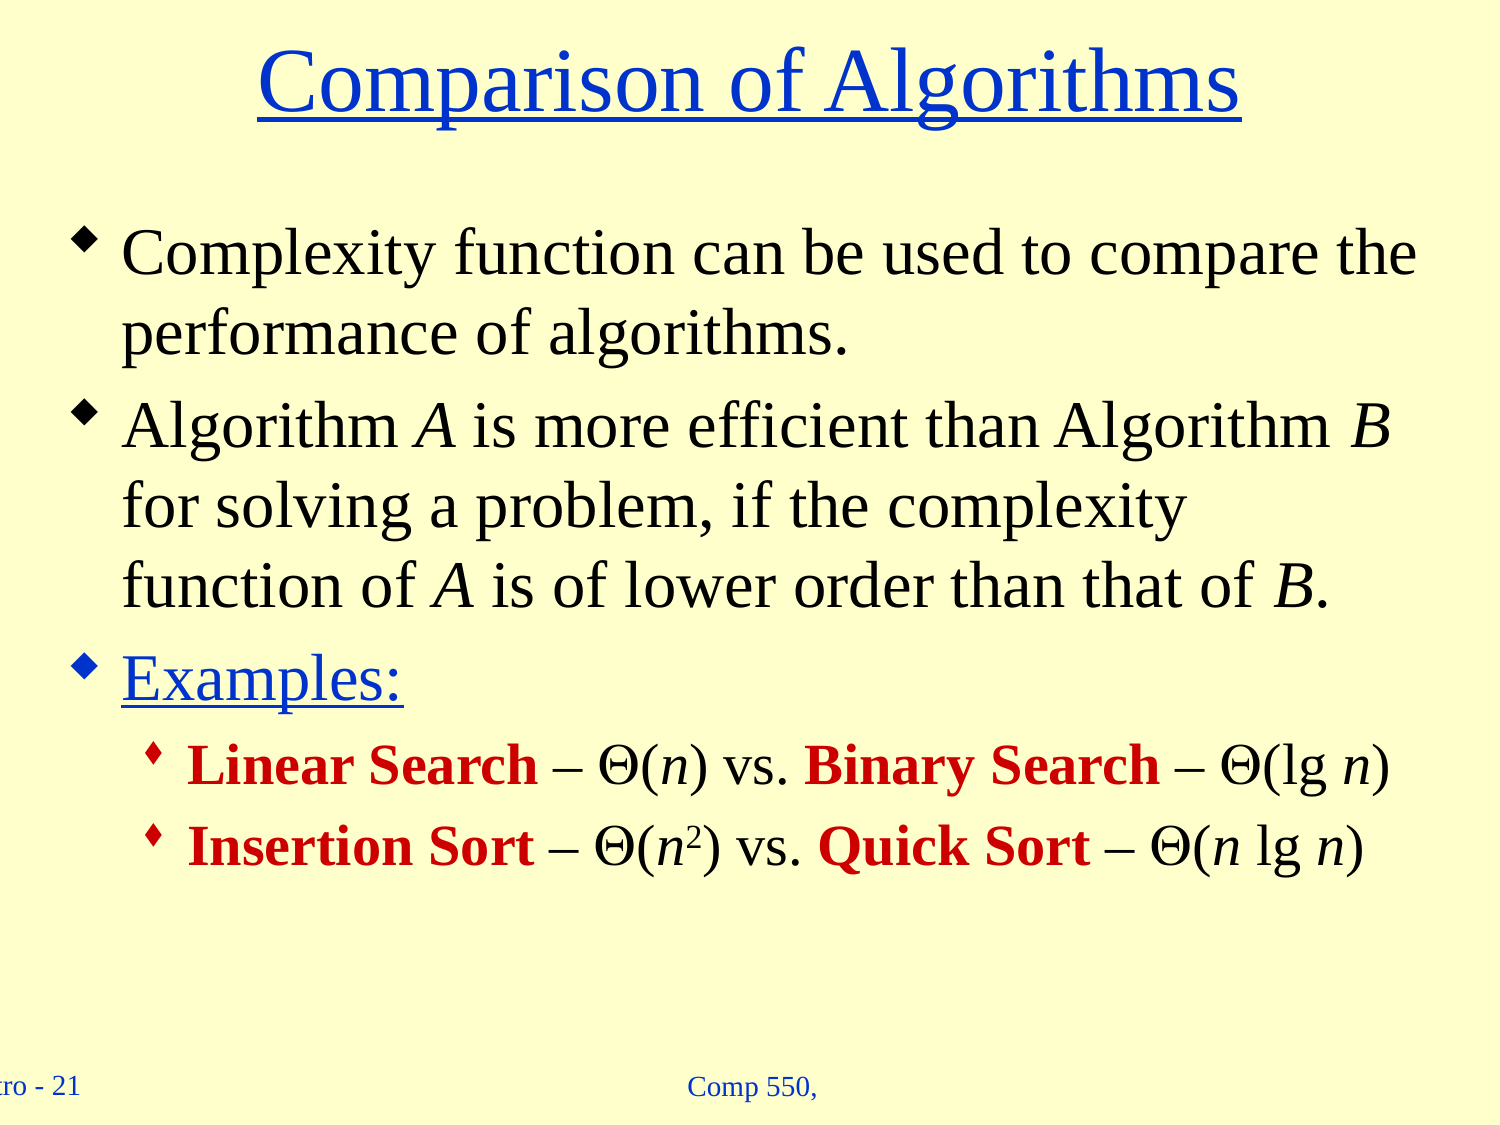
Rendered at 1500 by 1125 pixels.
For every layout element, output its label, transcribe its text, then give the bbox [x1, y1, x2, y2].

title Comparison of Algorithms [0, 0, 1500, 150]
footer Comp 550, [599, 1046, 913, 1123]
list Complexity function can be used to compare the performance of algorithms. Algorithm A is more efficient than Algorithm B for solving a problem, if the complexity function of A is of lower order than that of B. Examples: Linear Search – (n) vs. Binary Search – (lg n) Insertion Sort – (n2) vs. Quick Sort – (n lg n) [50, 200, 1438, 1000]
